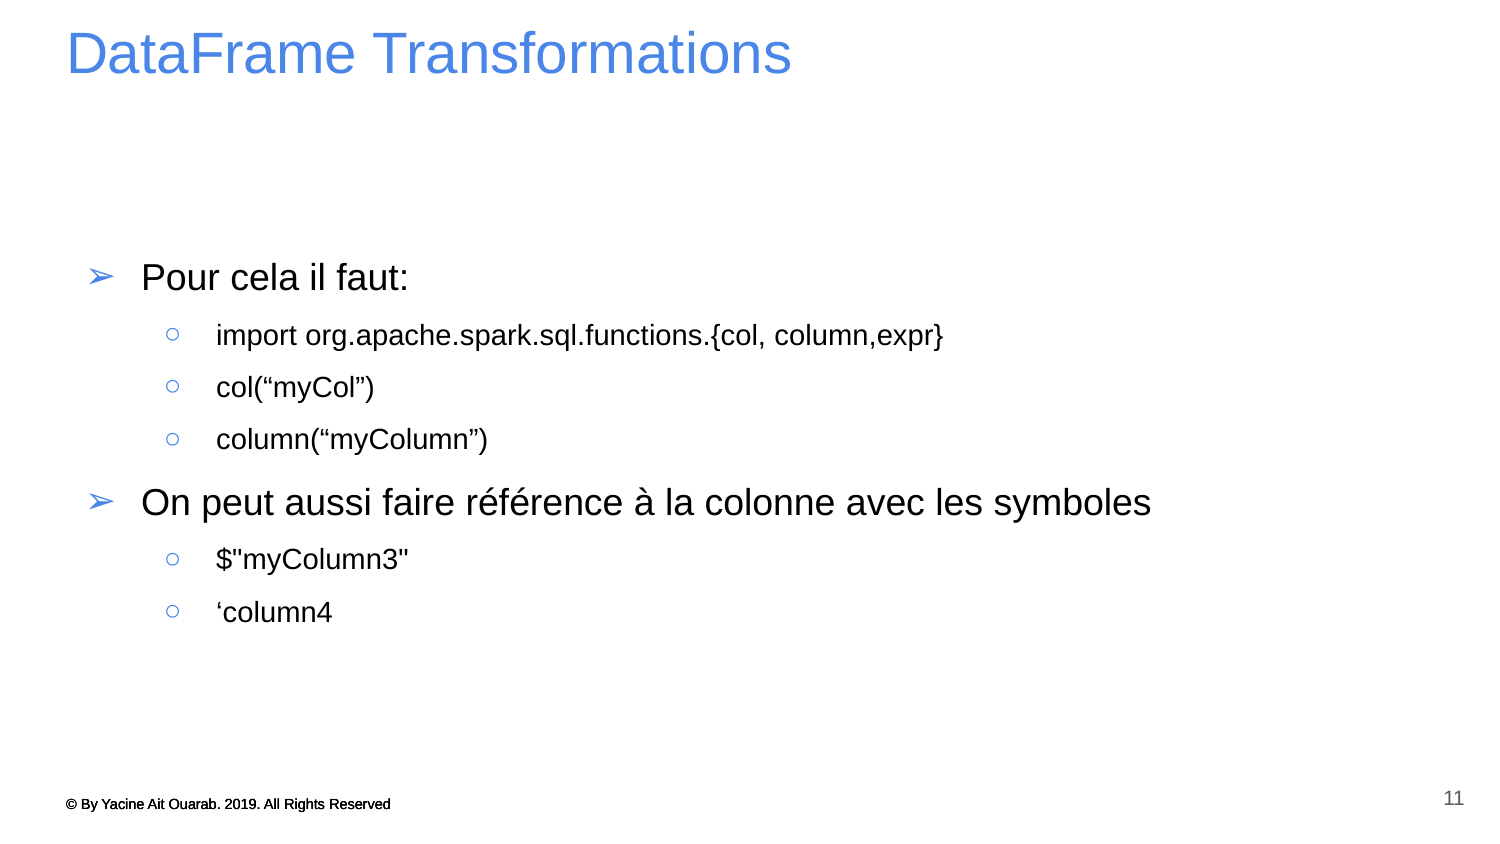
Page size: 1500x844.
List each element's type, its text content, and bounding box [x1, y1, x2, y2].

title DataFrame Transformations [51, 0, 1449, 93]
list Pour cela il faut: import org.apache.spark.sql.functions.{col, column,expr} col(“myCol”) column(“myColumn”) On peut aussi faire référence à la colonne avec les symboles $"myColumn3" ‘column4 [51, 93, 1449, 765]
slide_number 11 [1389, 764, 1480, 830]
